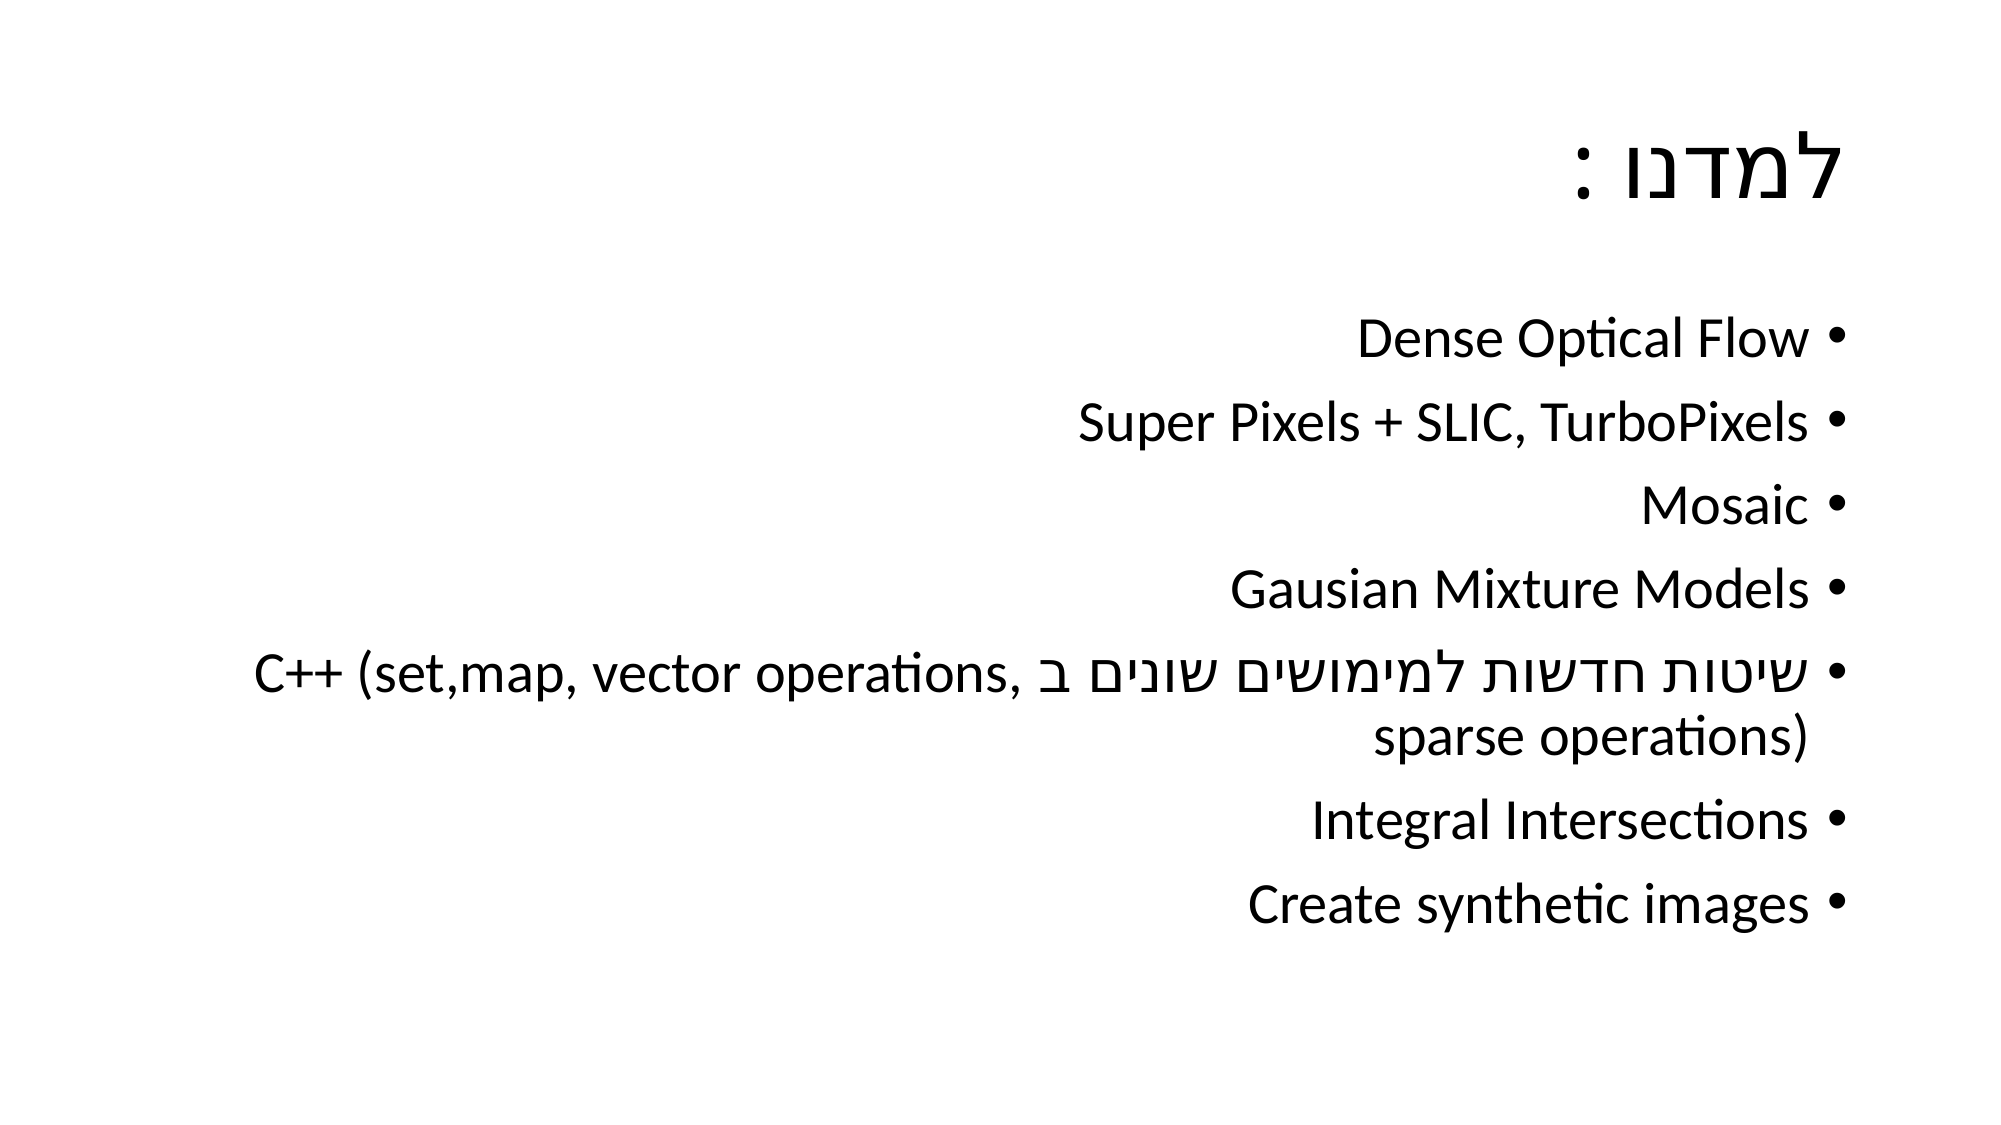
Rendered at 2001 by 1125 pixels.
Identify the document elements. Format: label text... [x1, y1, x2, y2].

list Dense Optical Flow Super Pixels + SLIC, TurboPixels Mosaic Gausian Mixture Models שיטות חדשות למימושים שונים ב C++ (set,map, vector operations, sparse operations) Integral Intersections Create synthetic images [137, 299, 1863, 1014]
title למדנו : [137, 59, 1863, 278]
